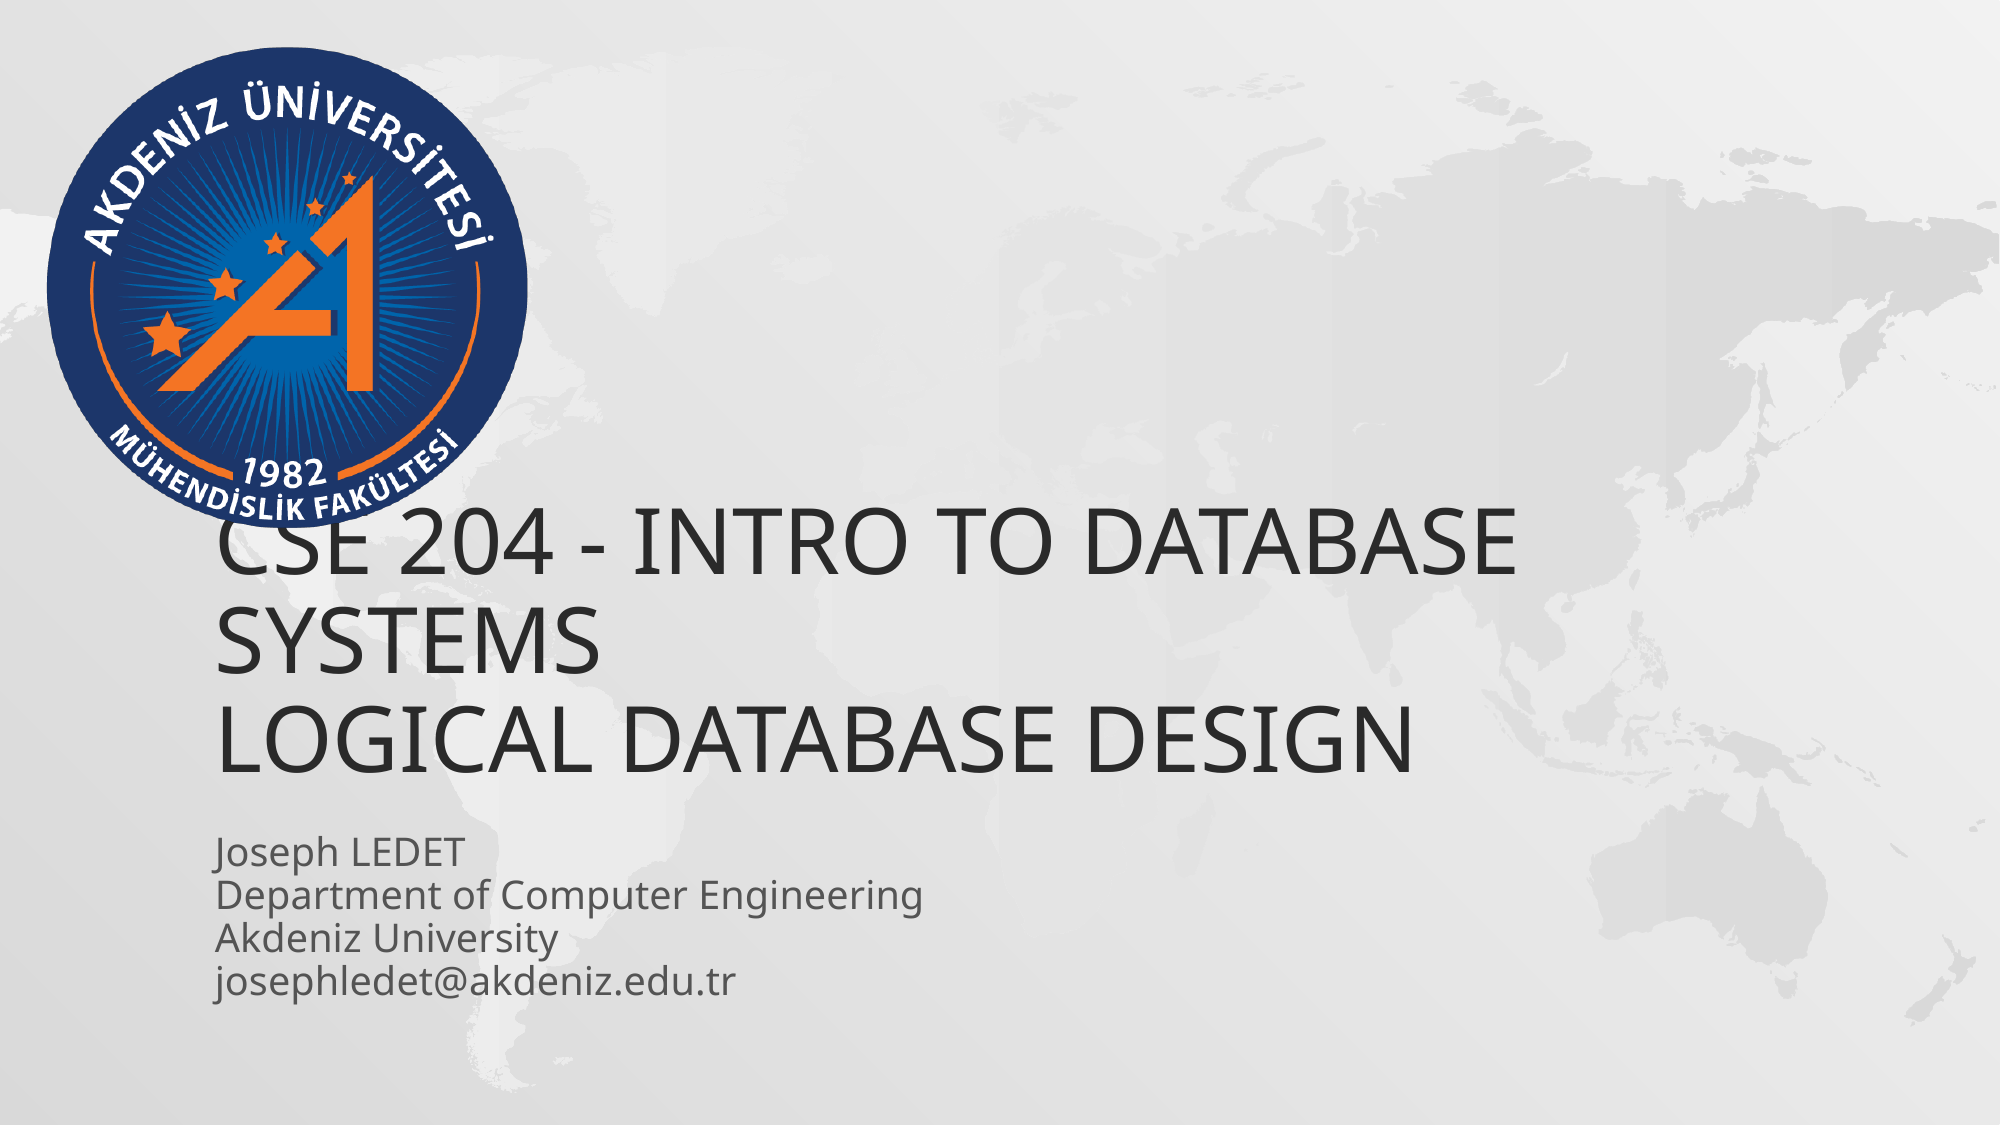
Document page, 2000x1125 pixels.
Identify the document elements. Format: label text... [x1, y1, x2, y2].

title CSE 204 - INTRO TO Database Systems Logical Database Design [199, 299, 1945, 800]
subtitle Joseph LEDET Department of Computer Engineering Akdeniz University josephledet@akdeniz.edu.tr [199, 825, 1488, 1013]
picture [0, 0, 574, 575]
